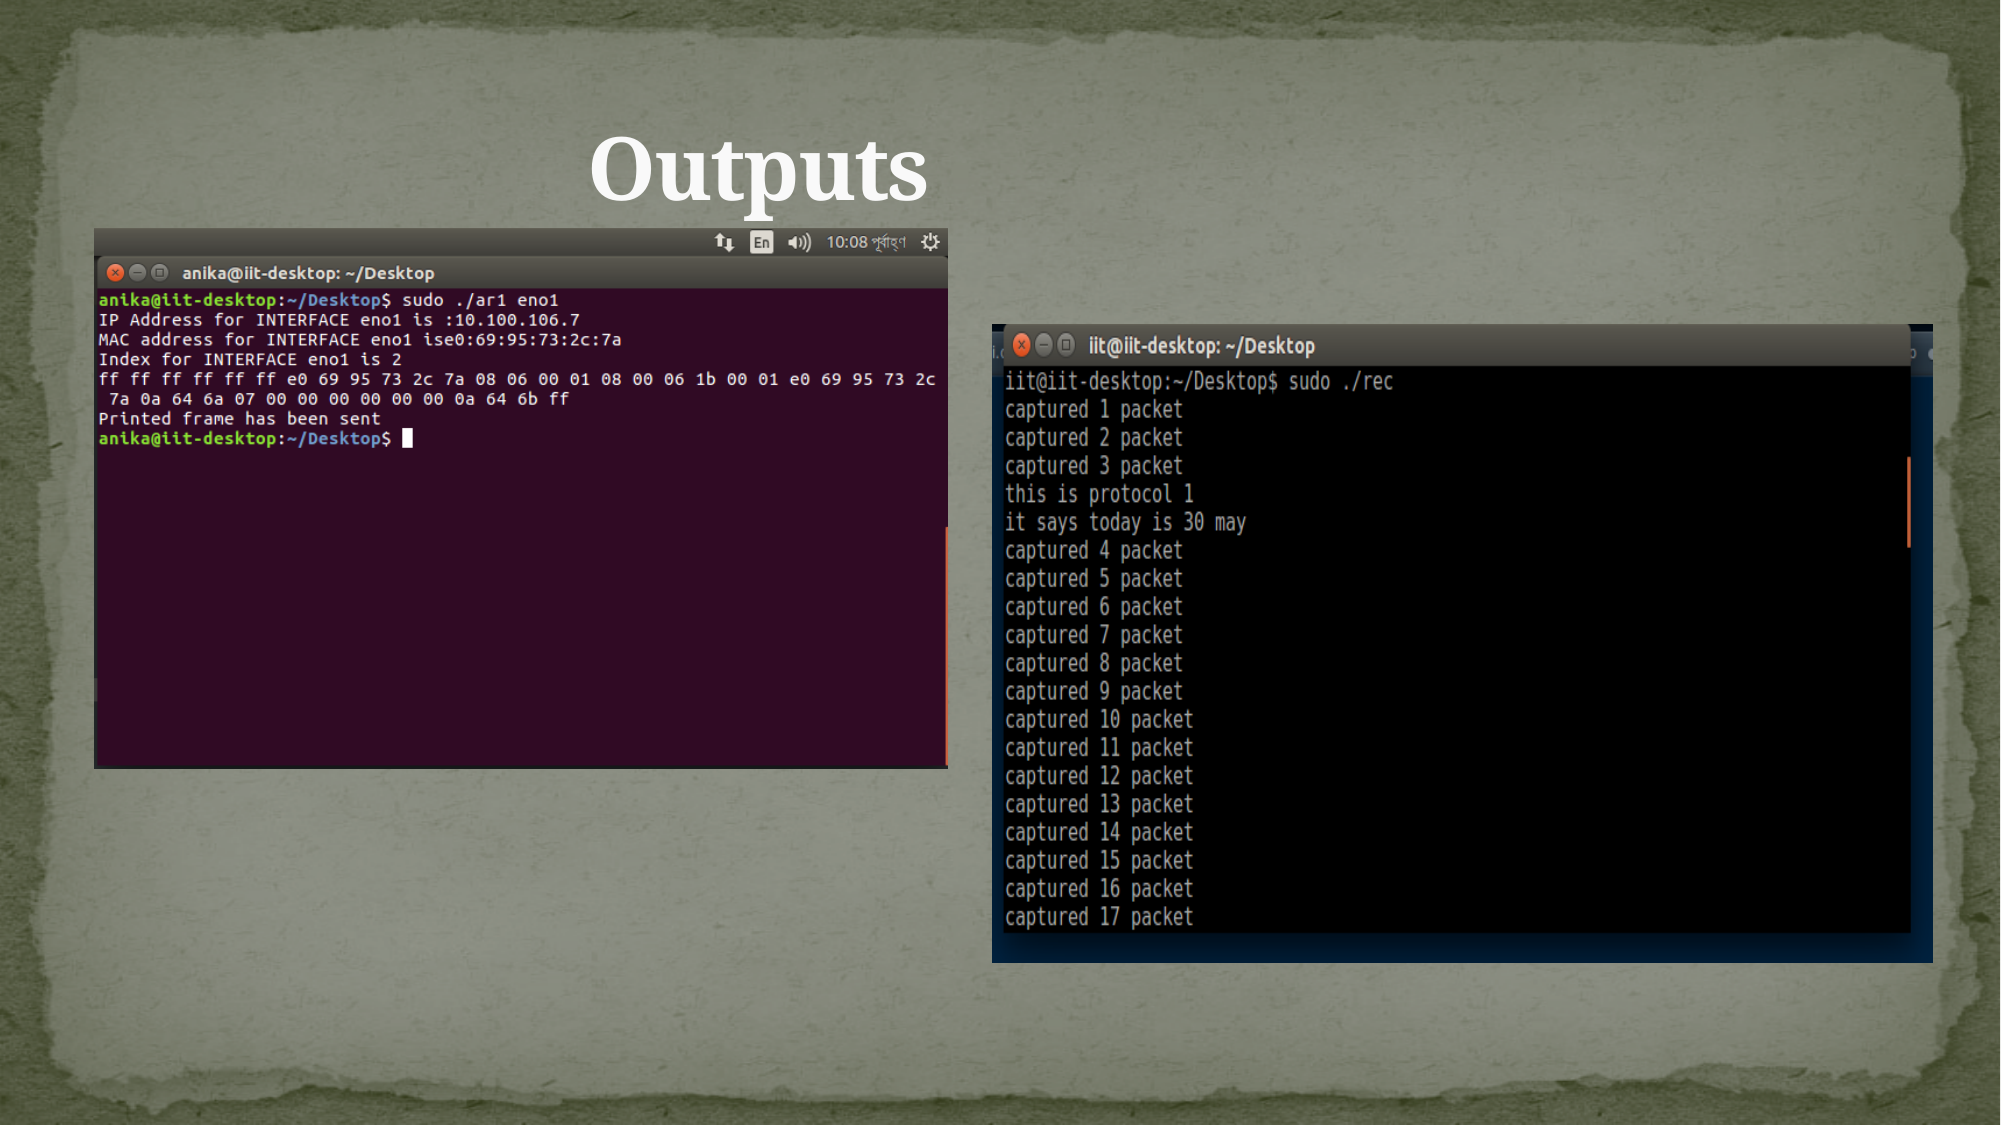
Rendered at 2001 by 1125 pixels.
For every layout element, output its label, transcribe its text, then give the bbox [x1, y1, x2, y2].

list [96, 231, 947, 769]
picture [992, 324, 1933, 963]
title Outputs [99, 24, 1900, 225]
